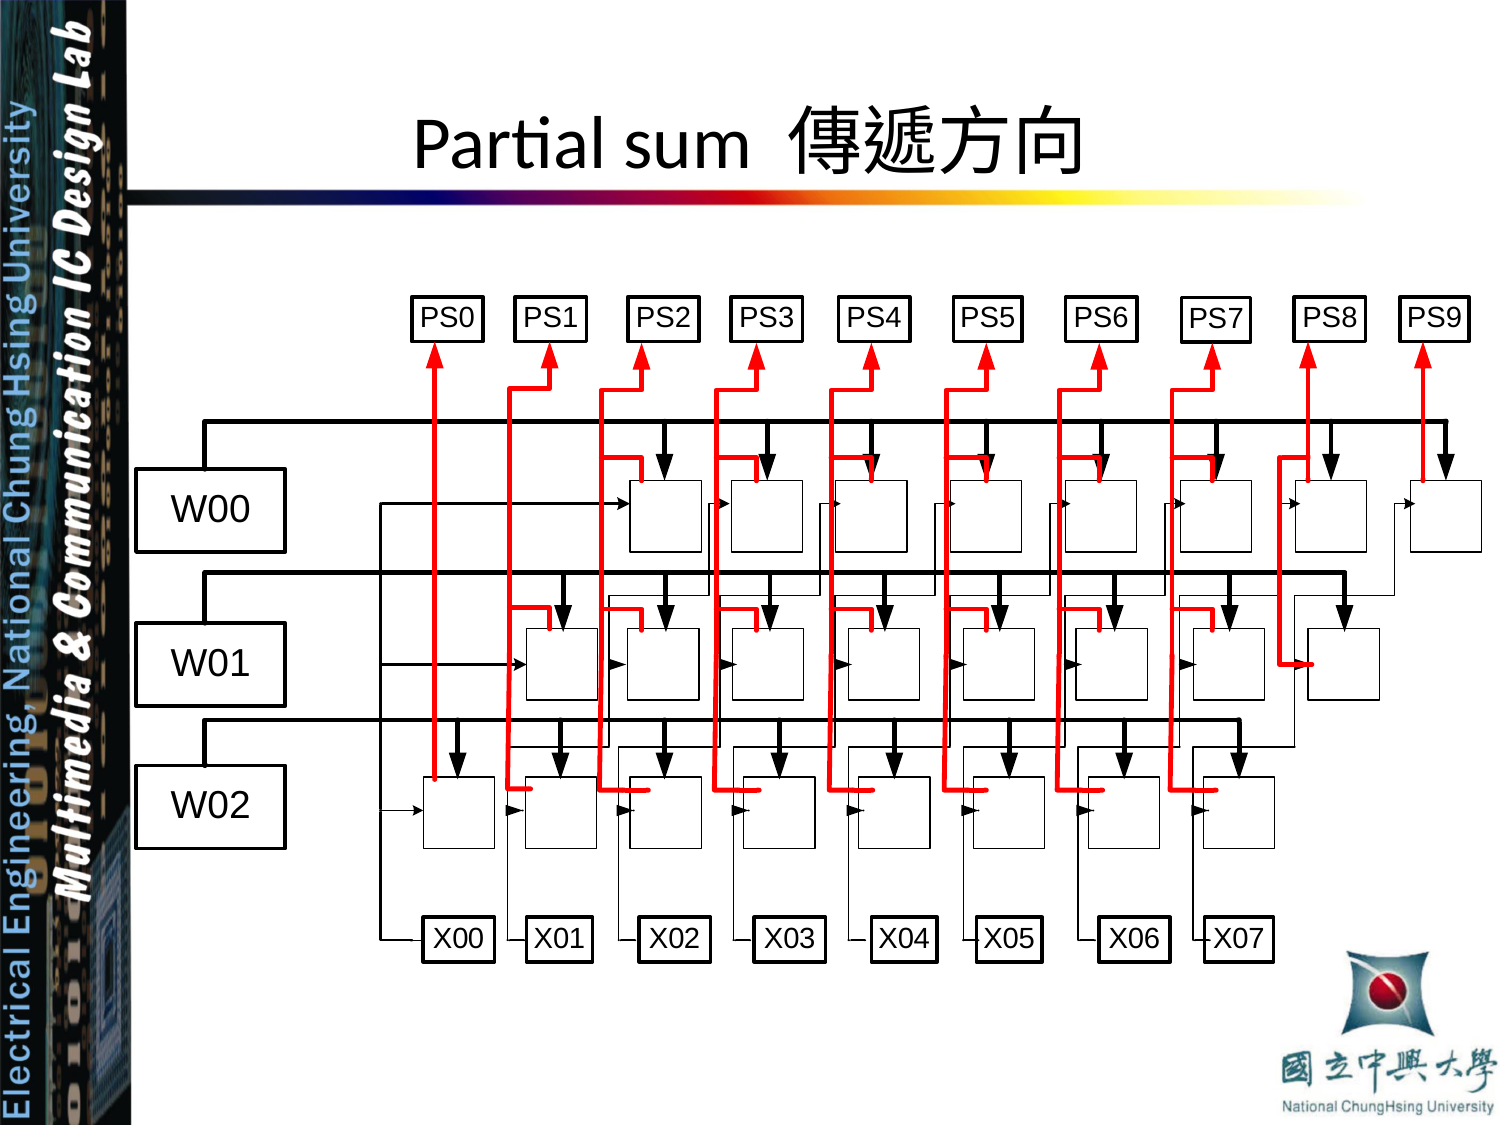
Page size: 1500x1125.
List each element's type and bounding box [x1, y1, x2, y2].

title [75, 45, 1425, 233]
list [131, 292, 1483, 964]
picture [0, 0, 1500, 1125]
